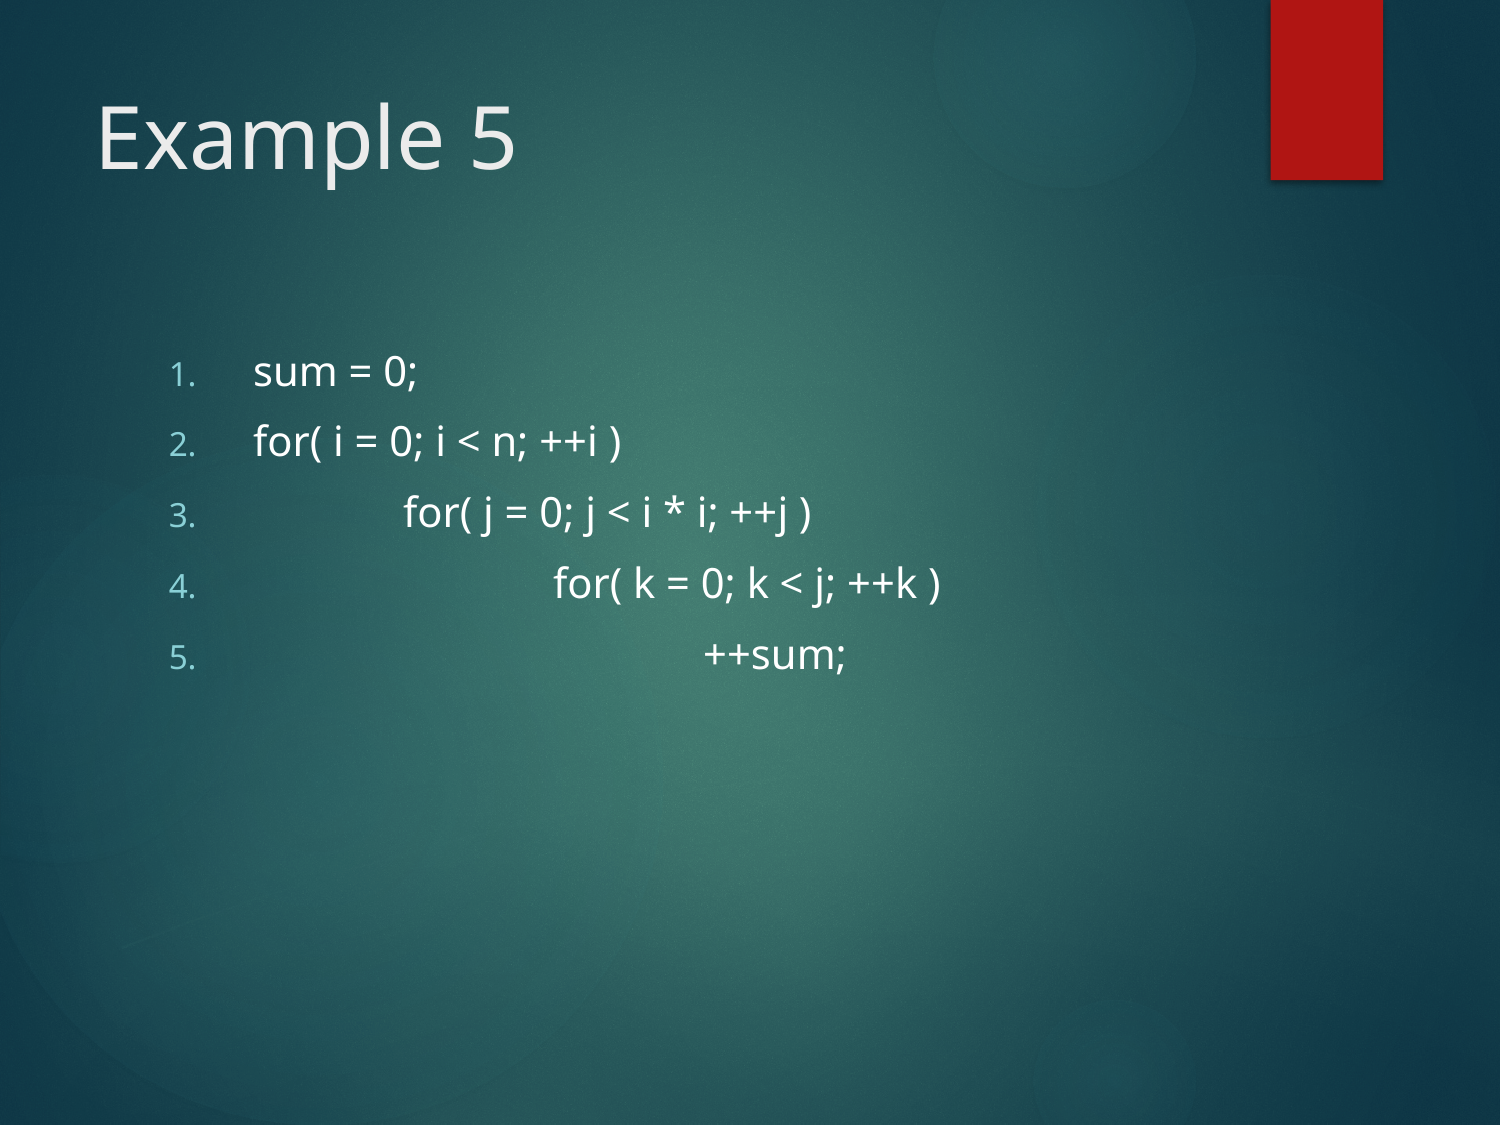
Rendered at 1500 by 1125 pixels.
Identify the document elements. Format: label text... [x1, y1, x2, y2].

list sum = 0; for( i = 0; i < n; ++i ) for( j = 0; j < i * i; ++j ) for( k = 0; k < j; ++k ) ++sum; [135, 336, 1237, 1025]
title Example 5 [79, 74, 1237, 304]
